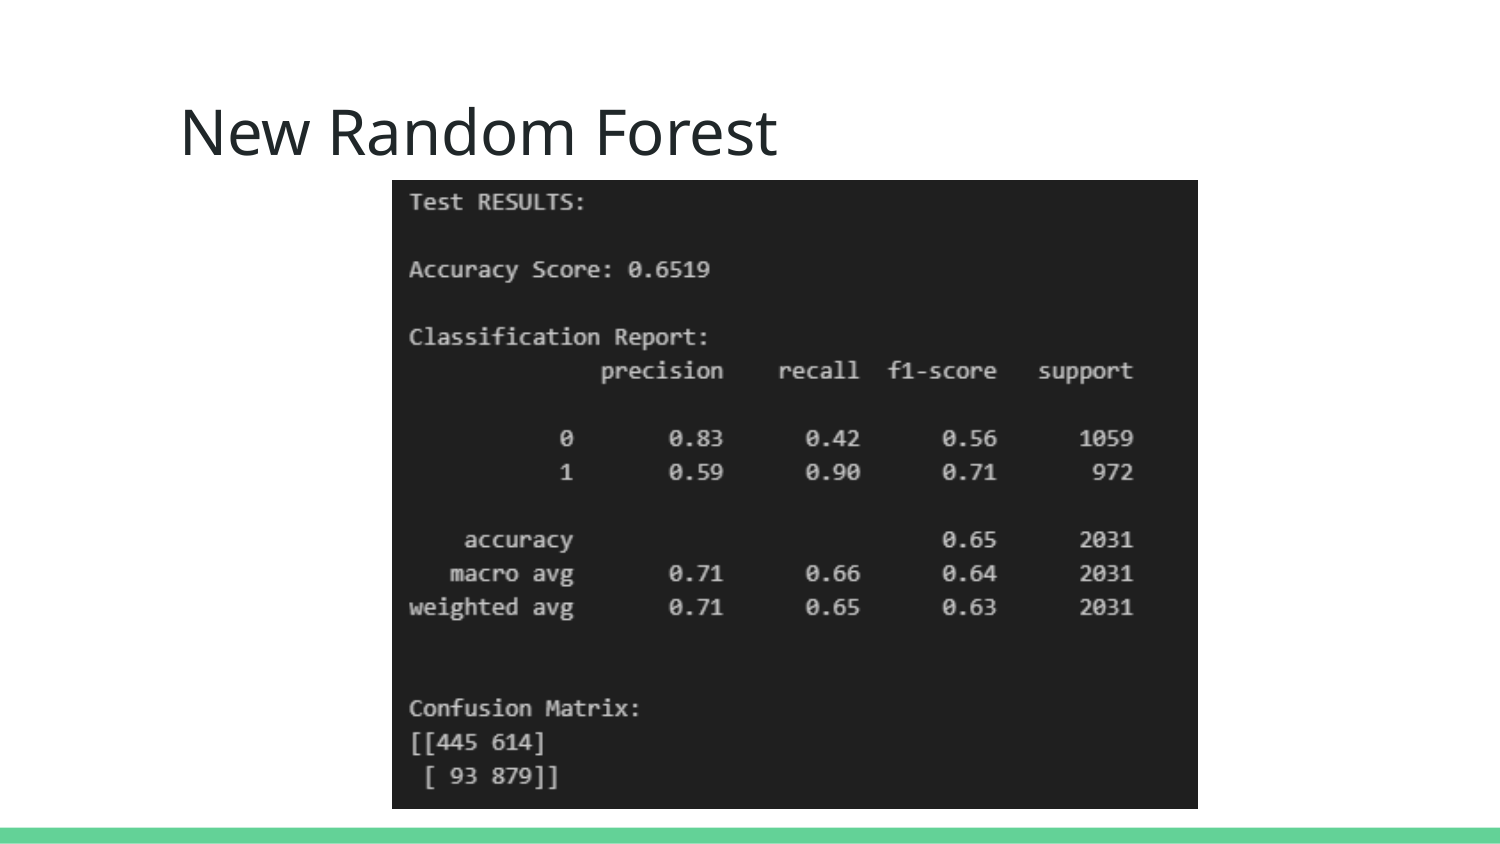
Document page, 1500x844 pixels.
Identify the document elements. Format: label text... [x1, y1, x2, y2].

picture [391, 180, 1198, 809]
title New Random Forest [164, 76, 1426, 165]
